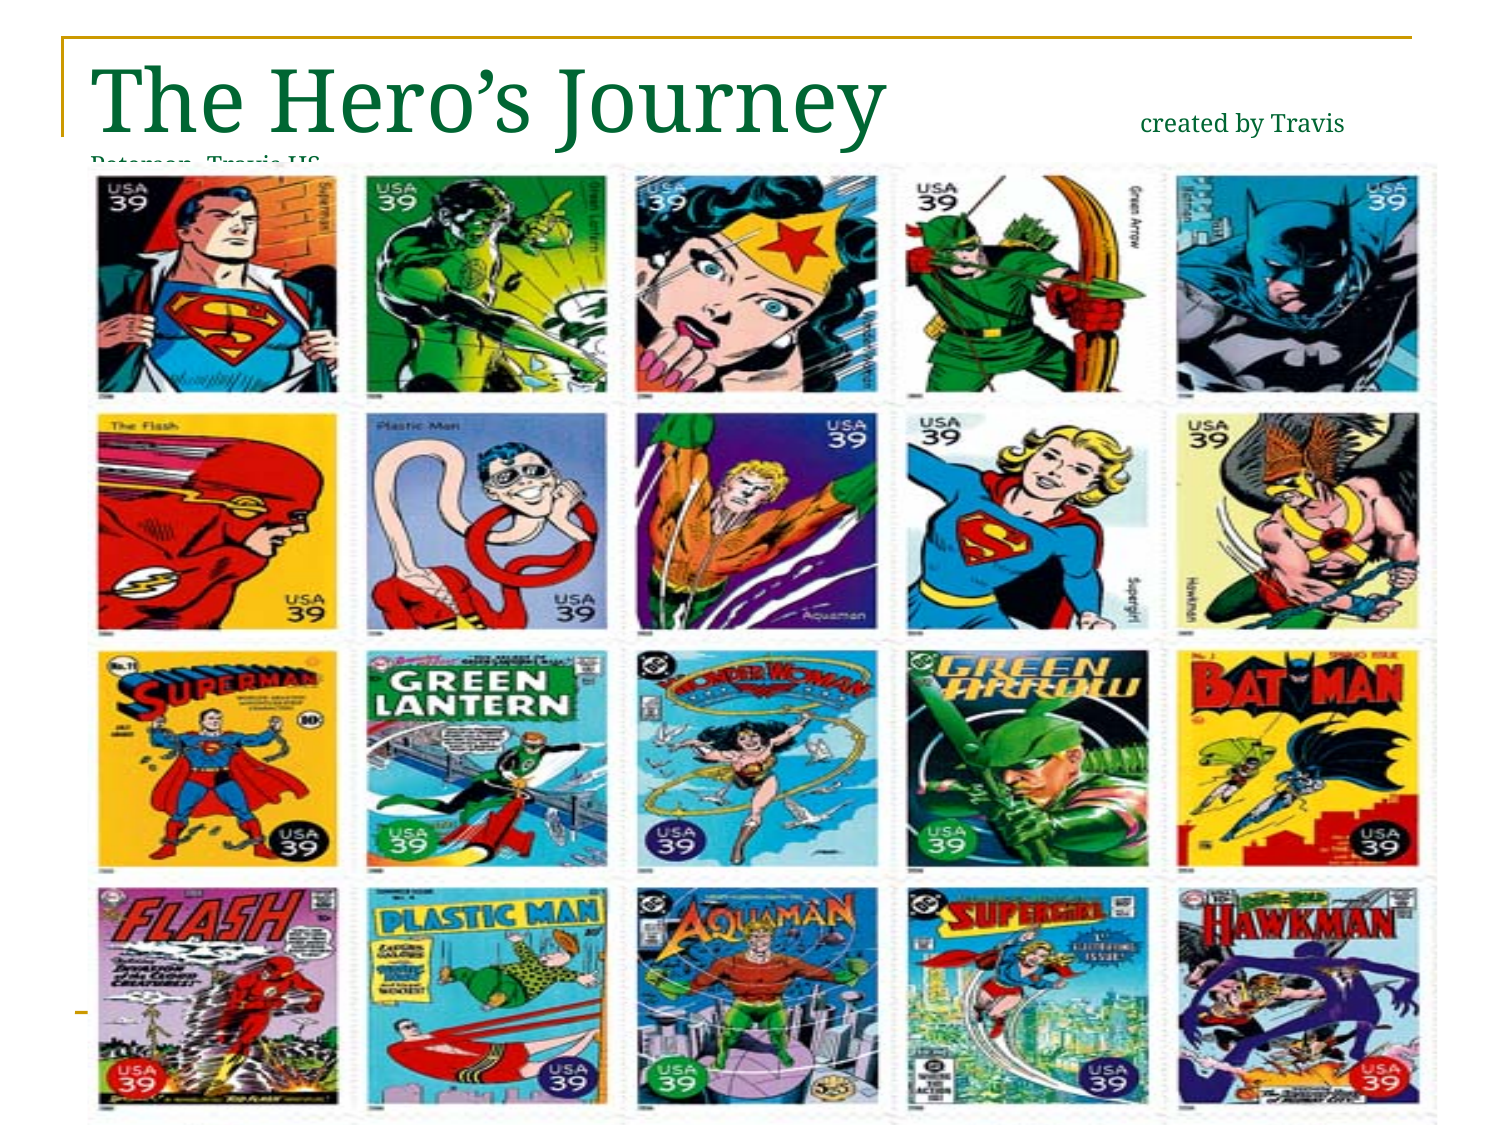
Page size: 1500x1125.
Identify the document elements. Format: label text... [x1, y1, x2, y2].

title The Hero’s Journey created by Travis Peterson, Travis HS [74, 37, 1426, 226]
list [87, 162, 1438, 1125]
